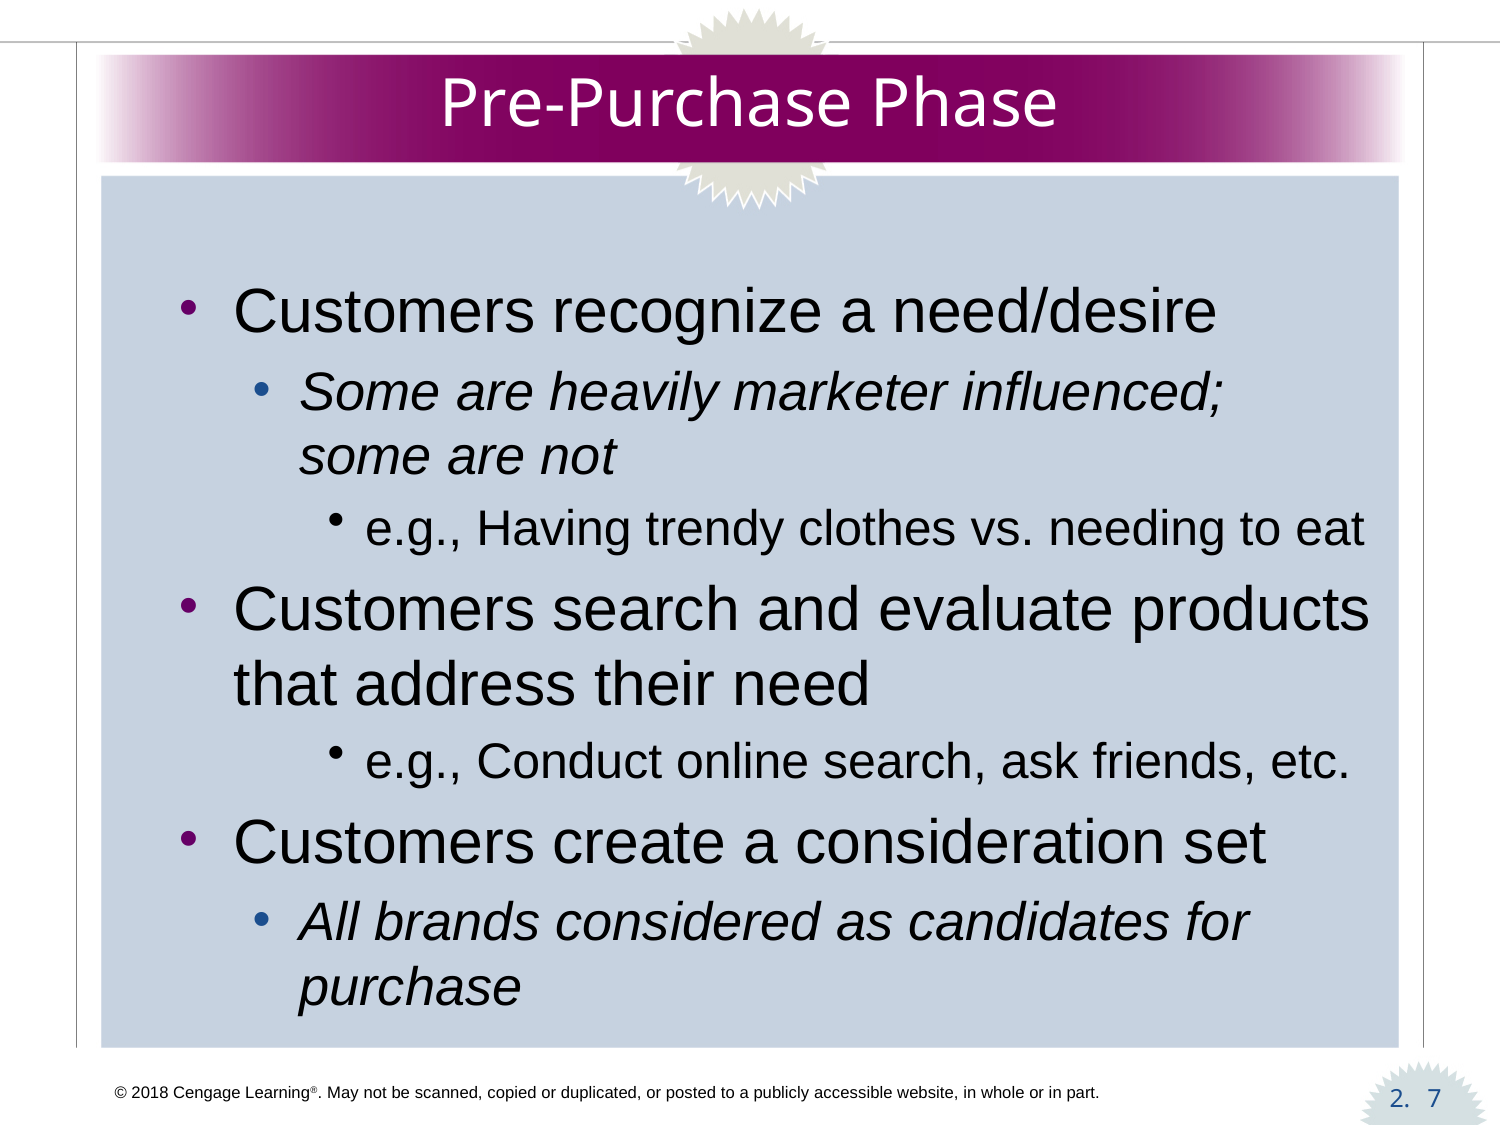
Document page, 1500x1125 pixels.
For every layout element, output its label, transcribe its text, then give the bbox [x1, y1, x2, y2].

list Customers recognize a need/desire Some are heavily marketer influenced; some are not e.g., Having trendy clothes vs. needing to eat Customers search and evaluate products that address their need e.g., Conduct online search, ask friends, etc. Customers create a consideration set All brands considered as candidates for purchase [162, 262, 1388, 975]
title Pre-Purchase Phase [99, 50, 1400, 150]
picture [0, 0, 1500, 1125]
slide_number 7 [1412, 1074, 1476, 1125]
